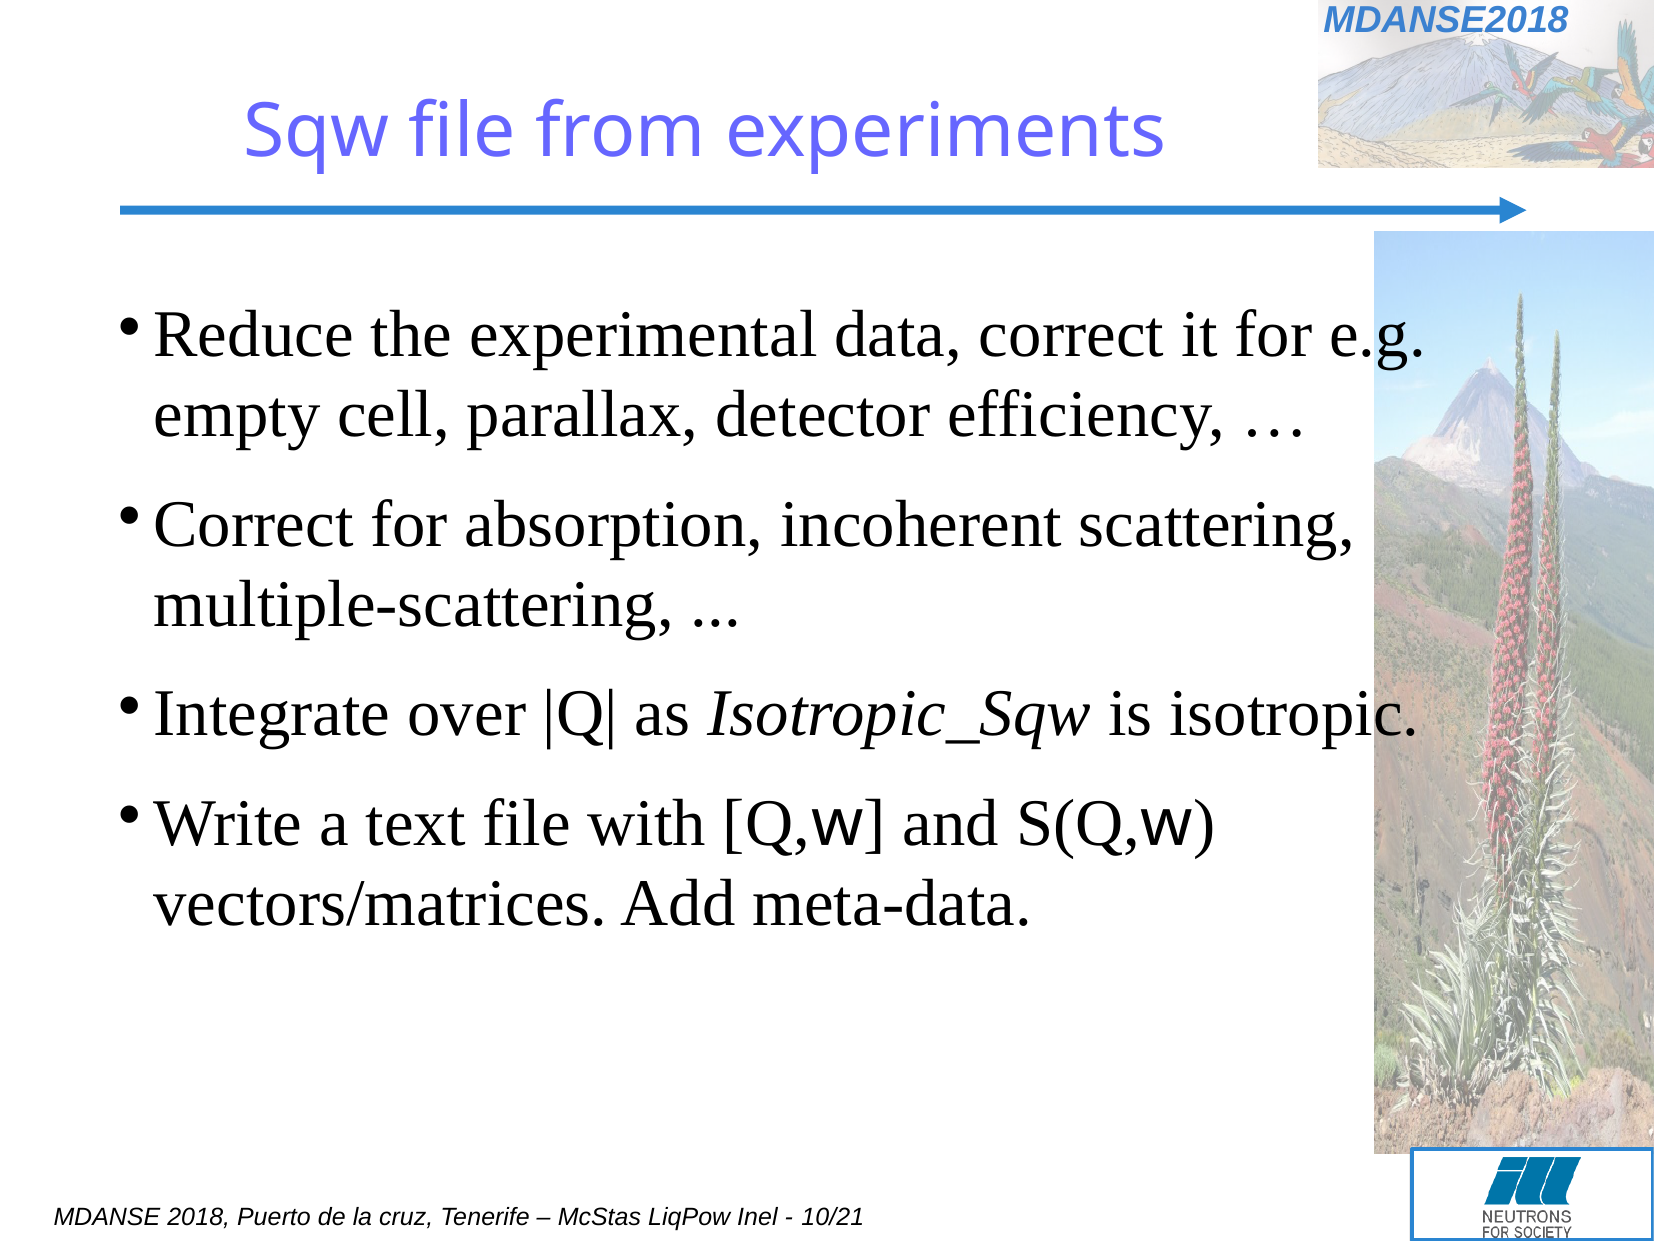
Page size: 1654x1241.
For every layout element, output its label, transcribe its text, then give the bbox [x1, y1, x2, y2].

text_box Sqw file from experiments [82, 49, 1328, 203]
picture [1479, 1153, 1583, 1241]
text_box Reduce the experimental data, correct it for e.g. empty cell, parallax, detector efficiency, … Correct for absorption, incoherent scattering, multiple-scattering, ... Integrate over |Q| as Isotropic_Sqw is isotropic. Write a text file with [Q,w] and S(Q,w) vectors/matrices. Add meta-data. [82, 290, 1571, 1010]
